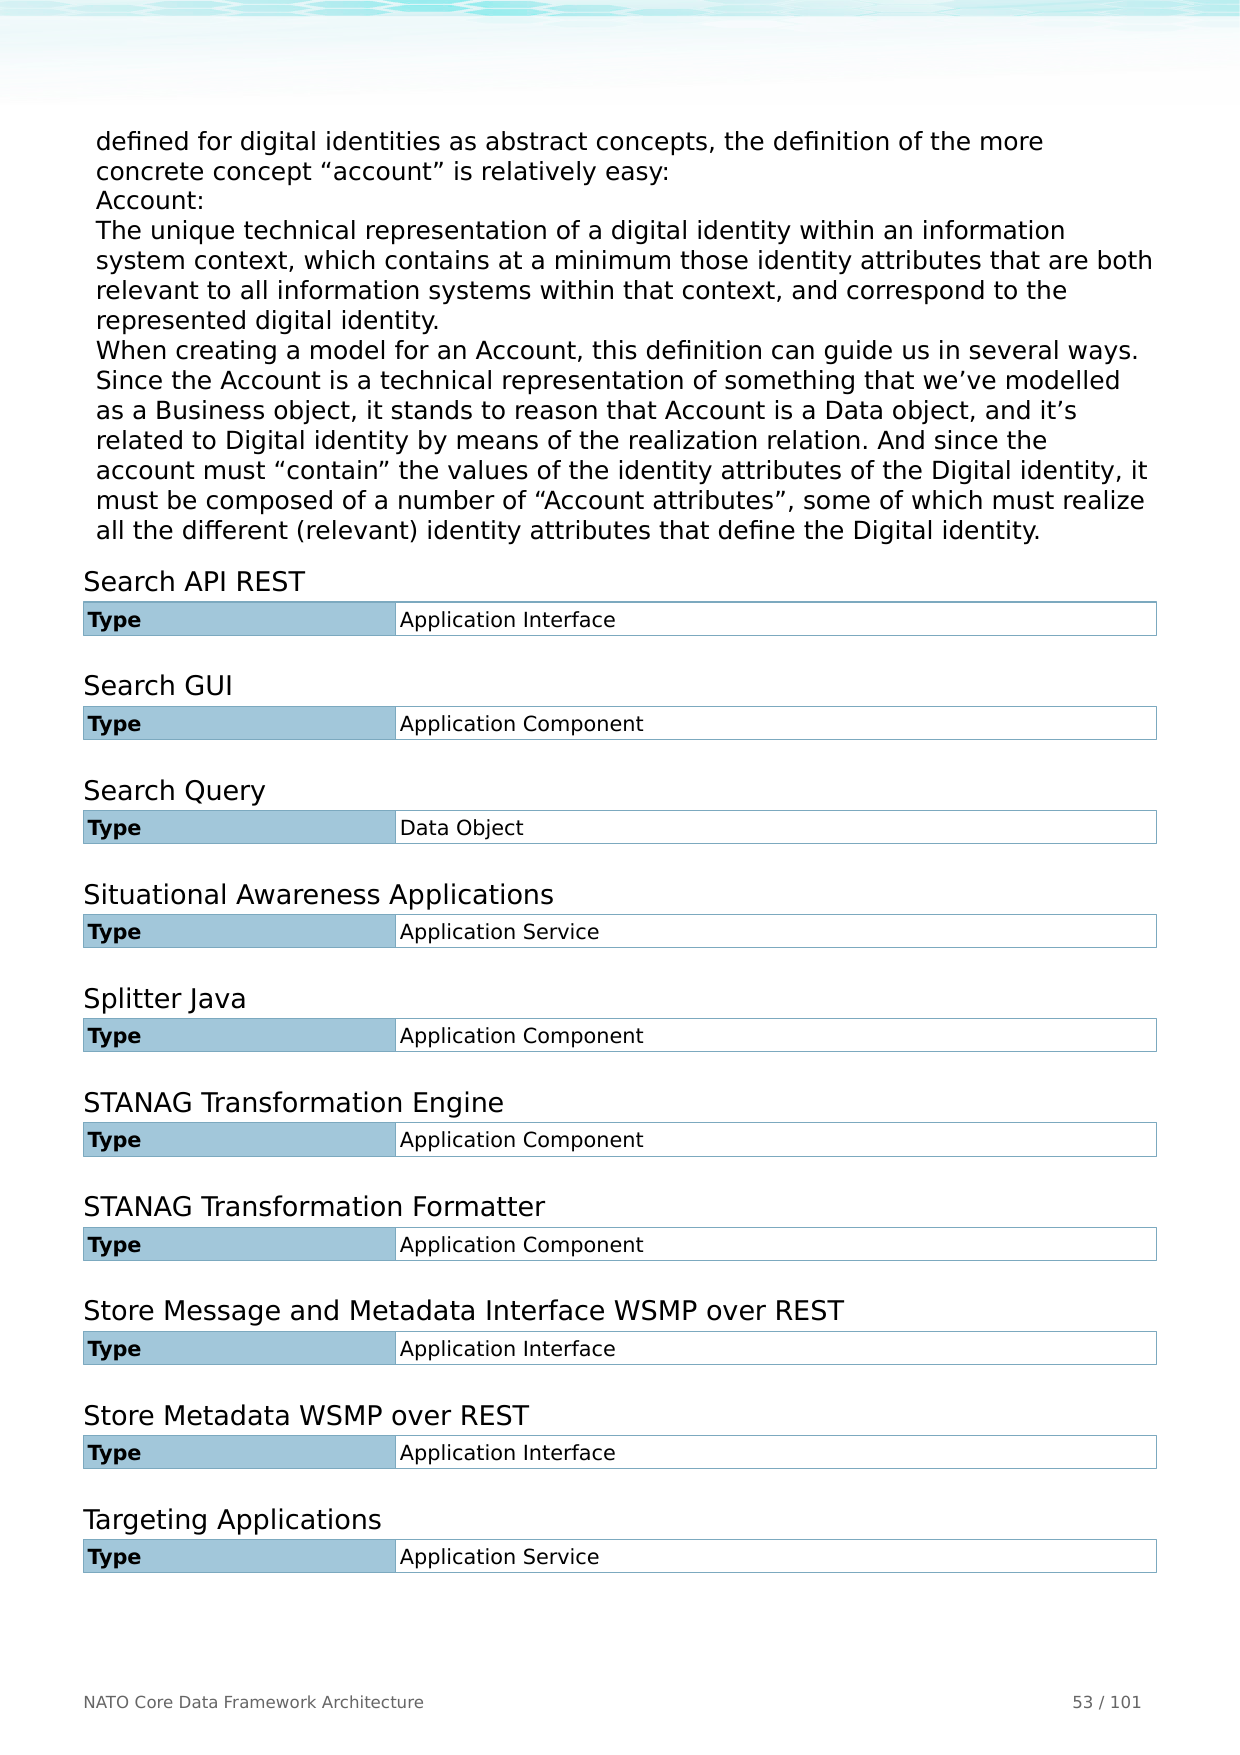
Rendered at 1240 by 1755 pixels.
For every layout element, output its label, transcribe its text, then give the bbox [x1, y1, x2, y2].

text_box Type [83, 1435, 395, 1469]
text_box Situational Awareness Applications [83, 877, 1157, 911]
text_box defined for digital identities as abstract concepts, the definition of the more concrete concept “account” is relatively easy: Account: The unique technical representation of a digital identity within an information system context, which contains at a minimum those identity attributes that are both relevant to all information systems within that context, and correspond to the represented digital identity. When creating a model for an Account, this definition can guide us in several ways. Since the Account is a technical representation of something that we’ve modelled as a Business object, it stands to reason that Account is a Data object, and it’s related to Digital identity by means of the realization relation. And since the account must “contain” the values of the identity attributes of the Digital identity, it must be composed of a number of “Account attributes”, some of which must realize all the different (relevant) identity attributes that define the Digital identity. [85, 125, 1157, 532]
text_box Targeting Applications [83, 1502, 1157, 1536]
text_box Type [83, 602, 395, 636]
text_box Type [83, 1018, 395, 1052]
text_box Type [83, 706, 395, 740]
text_box STANAG Transformation Engine [83, 1085, 1157, 1119]
text_box Splitter Java [83, 981, 1157, 1015]
text_box Type [83, 810, 395, 844]
text_box Search GUI [83, 668, 1157, 702]
text_box Type [83, 914, 395, 948]
text_box Type [83, 1227, 395, 1261]
text_box Application Interface [395, 1331, 1157, 1365]
text_box Type [83, 1122, 395, 1157]
text_box STANAG Transformation Formatter [83, 1189, 1157, 1223]
text_box Application Component [395, 1122, 1157, 1157]
text_box Application Component [395, 706, 1157, 740]
text_box Application Service [395, 1539, 1157, 1573]
text_box Application Component [395, 1227, 1157, 1261]
text_box Search Query [83, 772, 1157, 807]
text_box Store Message and Metadata Interface WSMP over REST [83, 1293, 1157, 1327]
text_box / 101 [1093, 1649, 1157, 1755]
text_box 53 [924, 1649, 1093, 1755]
text_box Type [83, 1539, 395, 1573]
text_box Data Object [395, 810, 1157, 844]
text_box Search API REST [83, 564, 1157, 598]
text_box Application Interface [395, 602, 1157, 636]
picture [0, 0, 1240, 105]
text_box Application Service [395, 914, 1157, 948]
text_box Application Interface [395, 1435, 1157, 1469]
text_box Store Metadata WSMP over REST [83, 1397, 1157, 1432]
text_box NATO Core Data Framework Architecture [83, 1649, 924, 1755]
text_box Application Component [395, 1018, 1157, 1052]
text_box Type [83, 1331, 395, 1365]
